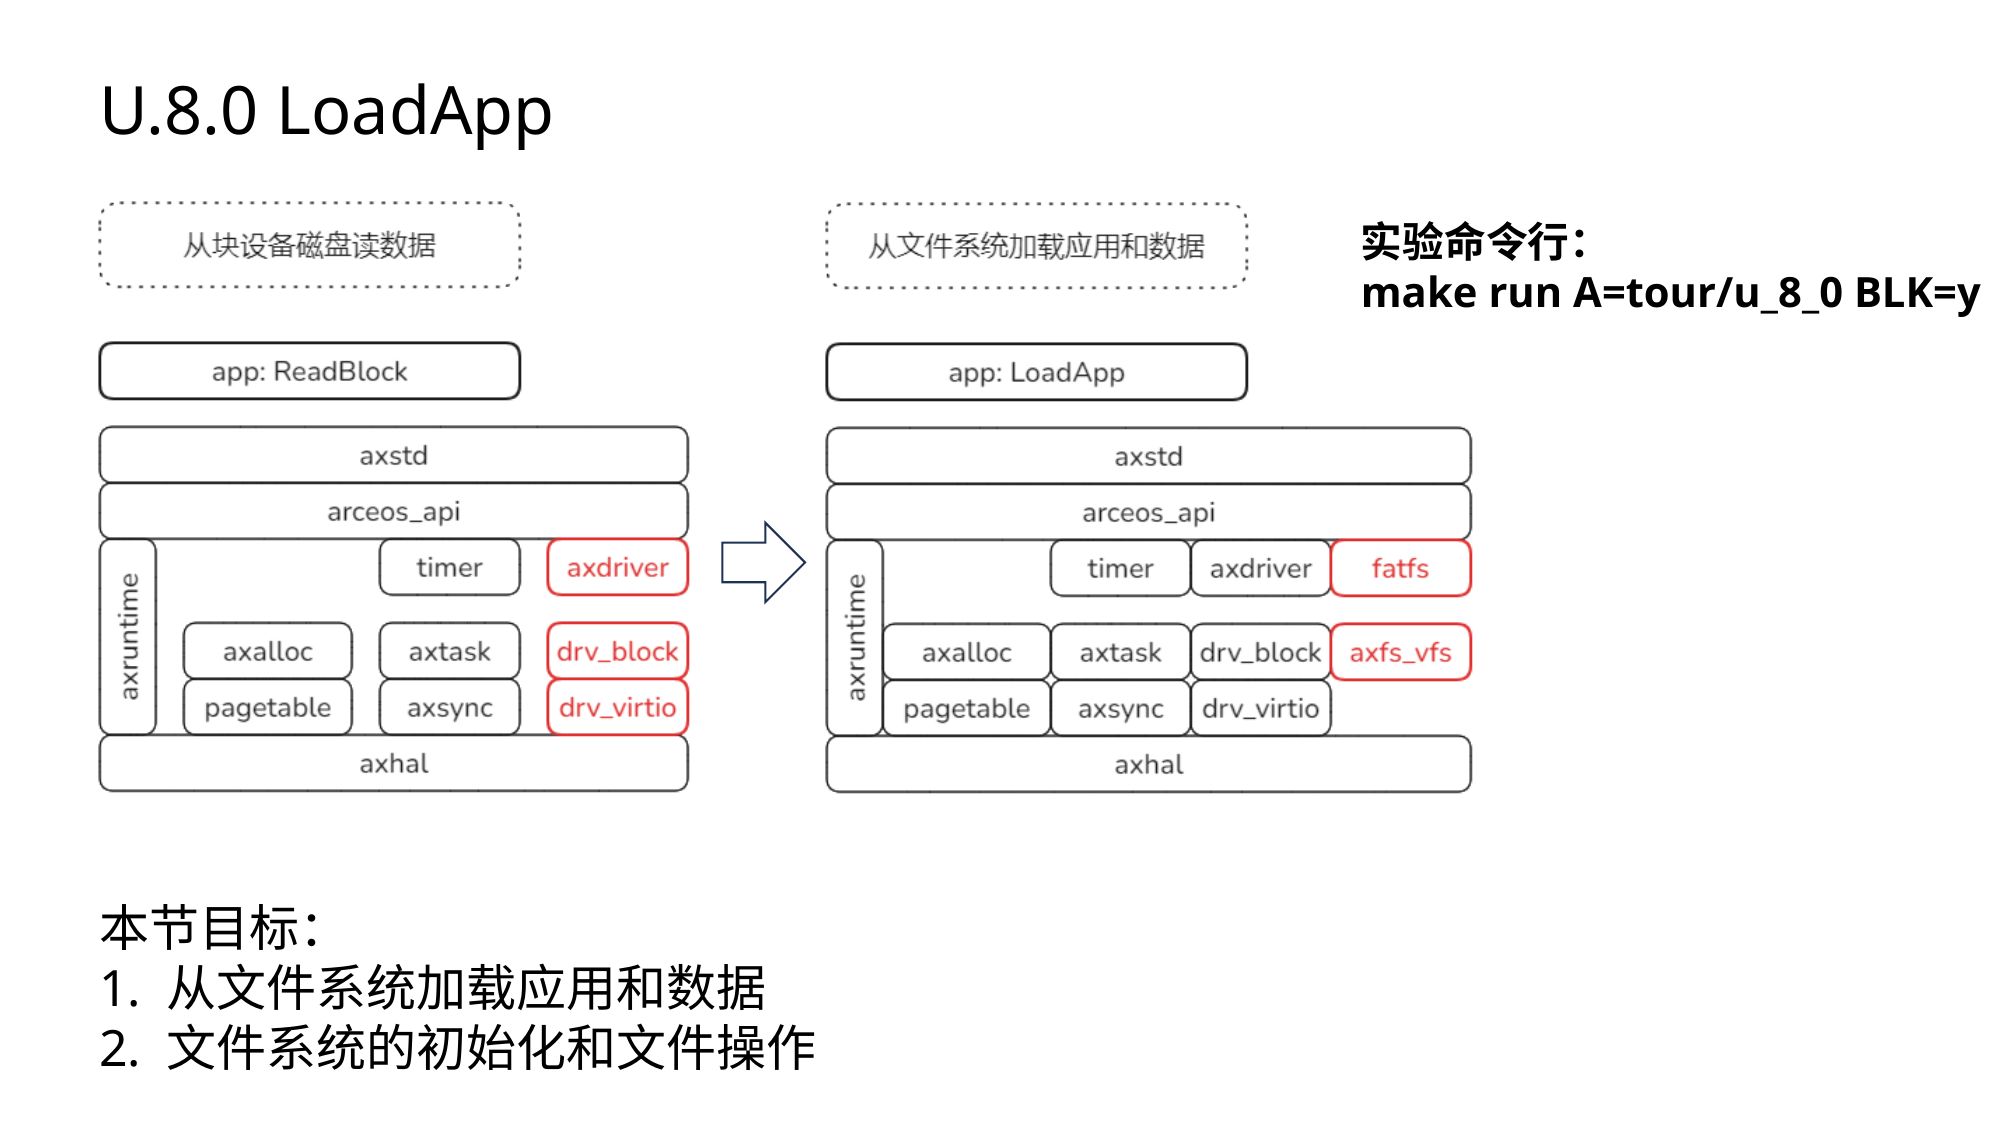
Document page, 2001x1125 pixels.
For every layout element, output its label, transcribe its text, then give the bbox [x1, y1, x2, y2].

picture [813, 190, 1485, 806]
picture [86, 189, 702, 805]
text_box 本节目标： 1. 从文件系统加载应用和数据 2. 文件系统的初始化和文件操作 [84, 888, 847, 1084]
text_box 实验命令行： make run A=tour/u_8_0 BLK=y [1485, 208, 1999, 323]
text_box [721, 520, 807, 605]
text_box U.8.0 LoadApp [84, 60, 1721, 156]
